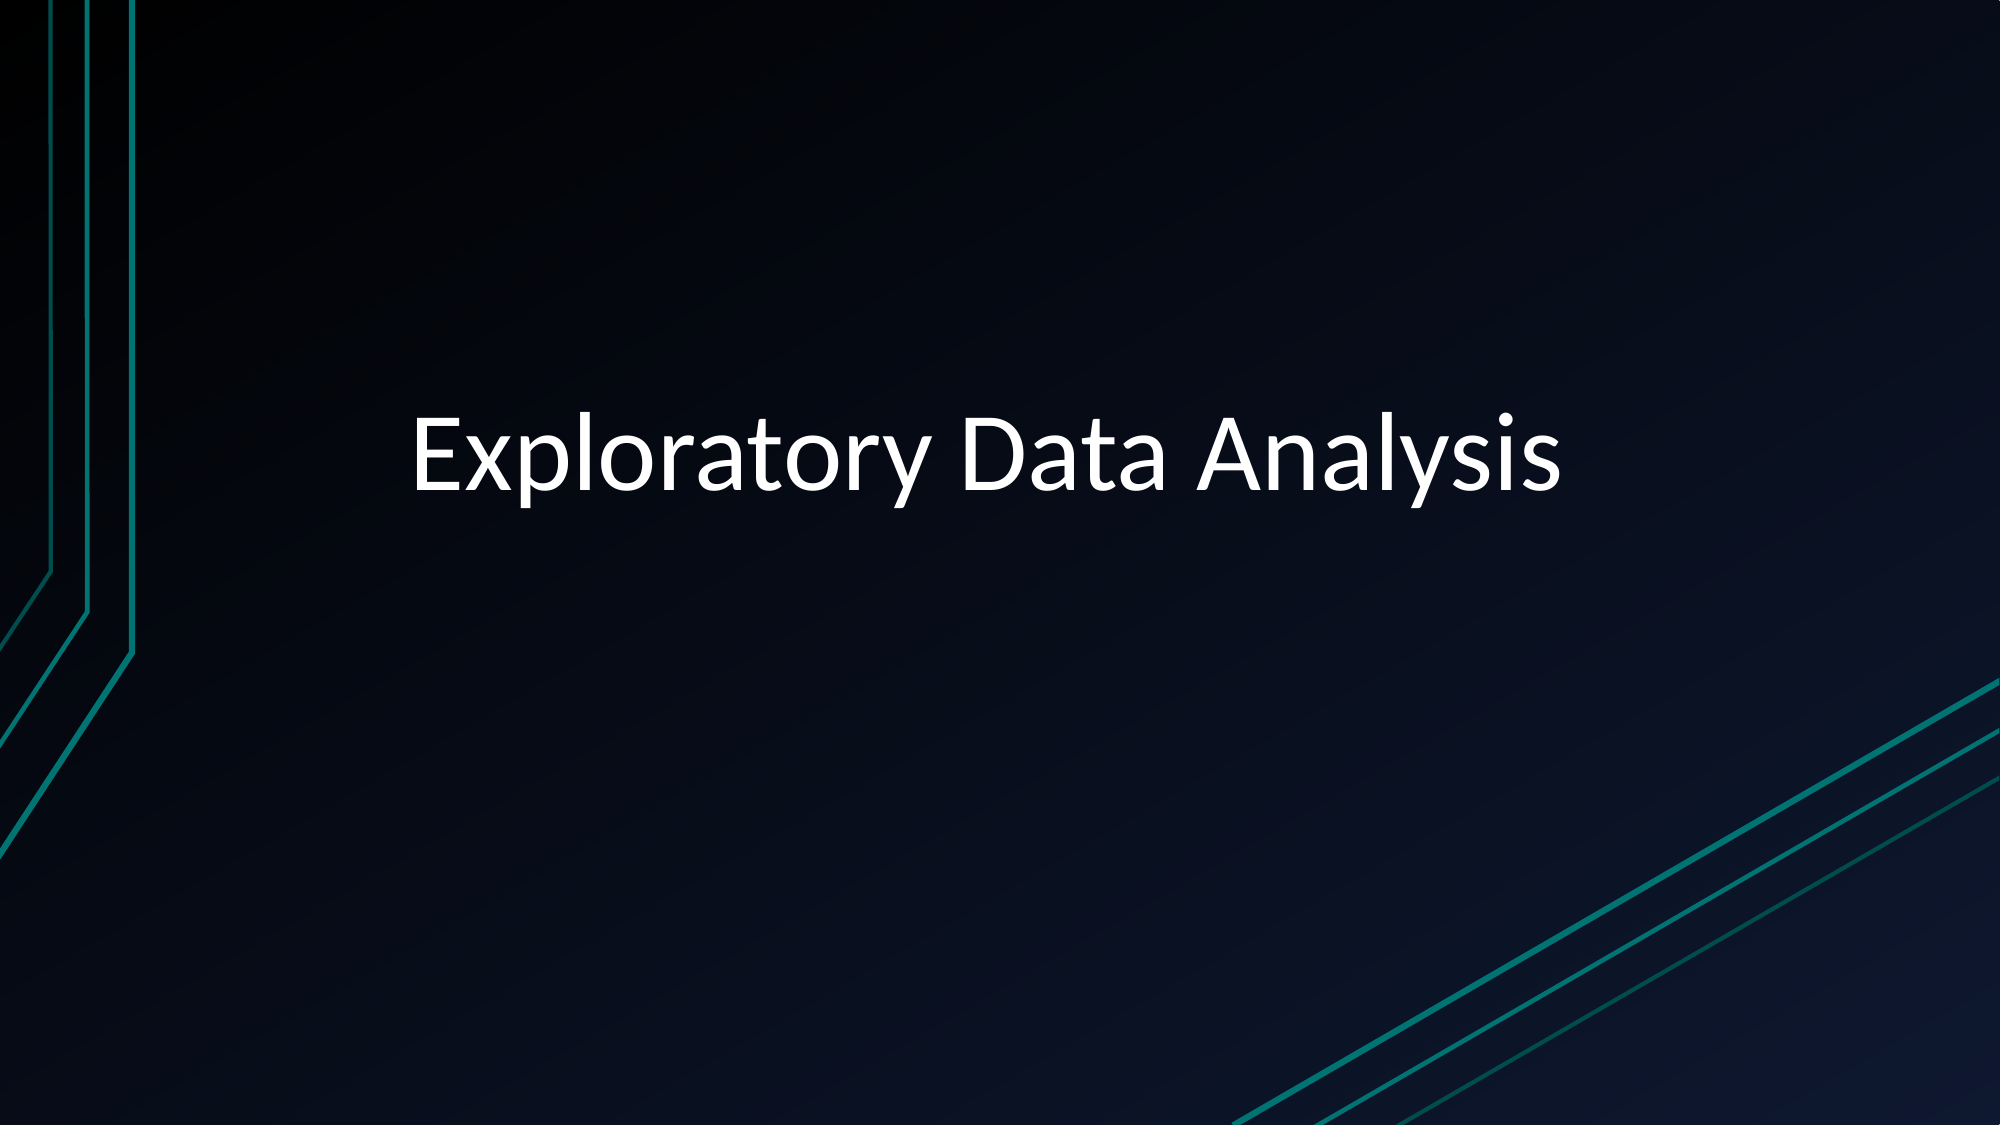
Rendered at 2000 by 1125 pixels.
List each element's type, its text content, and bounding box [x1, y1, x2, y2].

title Exploratory Data Analysis [266, 362, 1733, 525]
